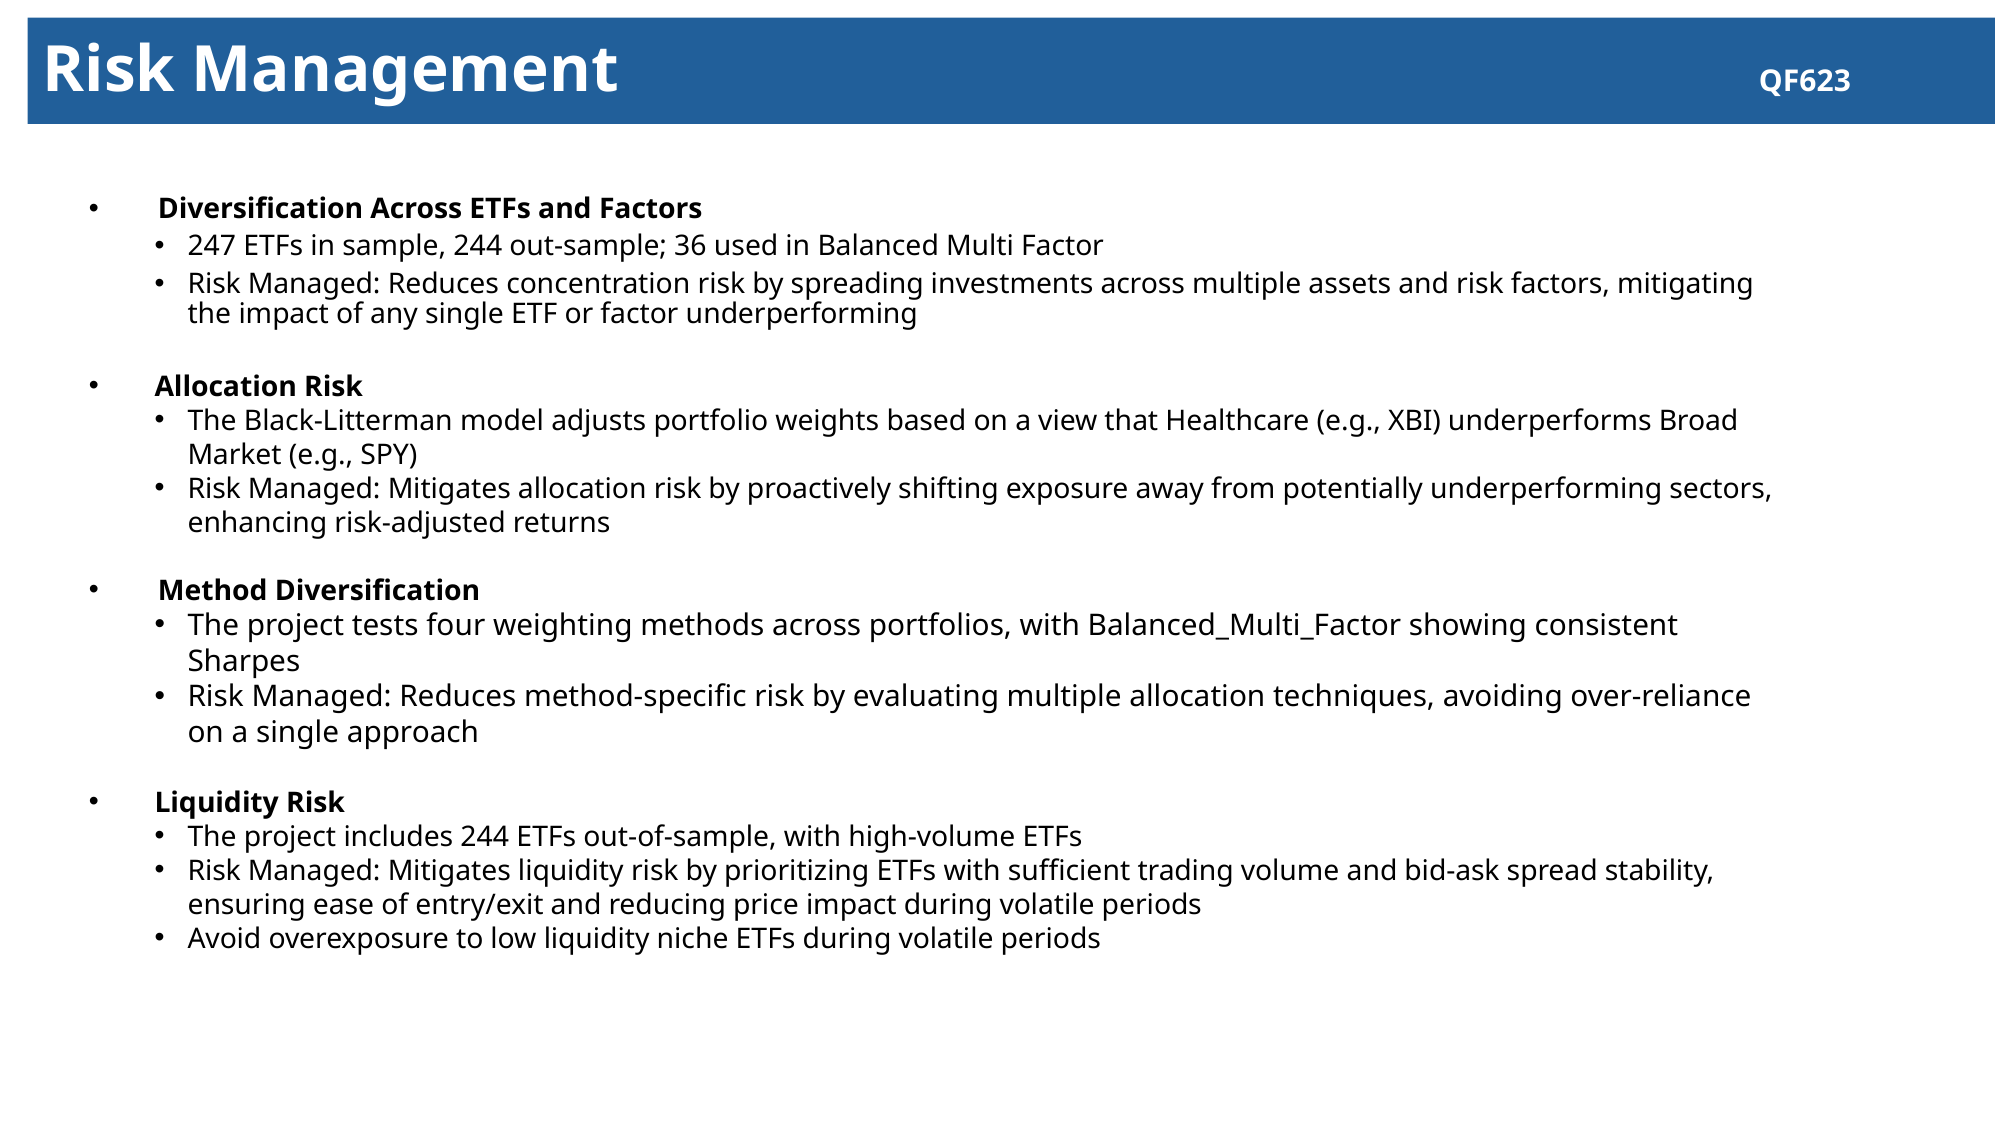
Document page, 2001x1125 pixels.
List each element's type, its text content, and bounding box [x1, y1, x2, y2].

list Diversification Across ETFs and Factors 247 ETFs in sample, 244 out-sample; 36 used in Balanced Multi Factor Risk Managed: Reduces concentration risk by spreading investments across multiple assets and risk factors, mitigating the impact of any single ETF or factor underperforming Allocation Risk The Black-Litterman model adjusts portfolio weights based on a view that Healthcare (e.g., XBI) underperforms Broad Market (e.g., SPY) Risk Managed: Mitigates allocation risk by proactively shifting exposure away from potentially underperforming sectors, enhancing risk-adjusted returns Method Diversification The project tests four weighting methods across portfolios, with Balanced_Multi_Factor showing consistent Sharpes Risk Managed: Reduces method-specific risk by evaluating multiple allocation techniques, avoiding over-reliance on a single approach Liquidity Risk The project includes 244 ETFs out-of-sample, with high-volume ETFs Risk Managed: Mitigates liquidity risk by prioritizing ETFs with sufficient trading volume and bid-ask spread stability, ensuring ease of entry/exit and reducing price impact during volatile periods Avoid overexposure to low liquidity niche ETFs during volatile periods [73, 186, 1799, 964]
text_box Risk Management QF623 [27, 17, 1995, 124]
